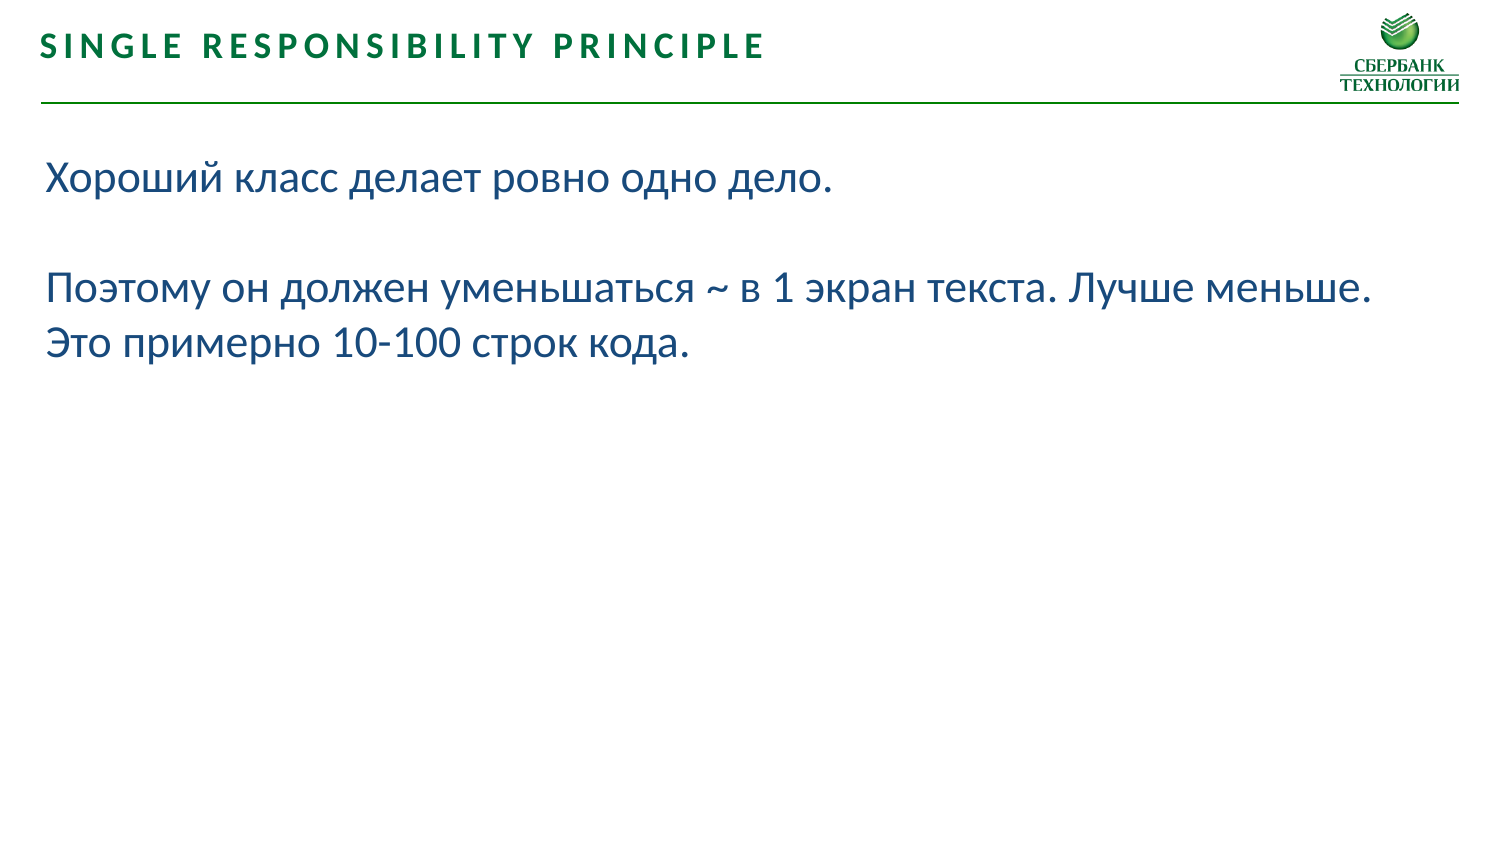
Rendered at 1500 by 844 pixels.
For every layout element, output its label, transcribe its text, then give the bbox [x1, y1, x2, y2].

picture [1340, 13, 1459, 91]
text_box Хороший класс делает ровно одно дело. Поэтому он должен уменьшаться ~ в 1 экран текста. Лучше меньше. Это примерно 10-100 строк кода. [30, 139, 1459, 485]
list Single responsibility principle [39, 13, 1115, 67]
